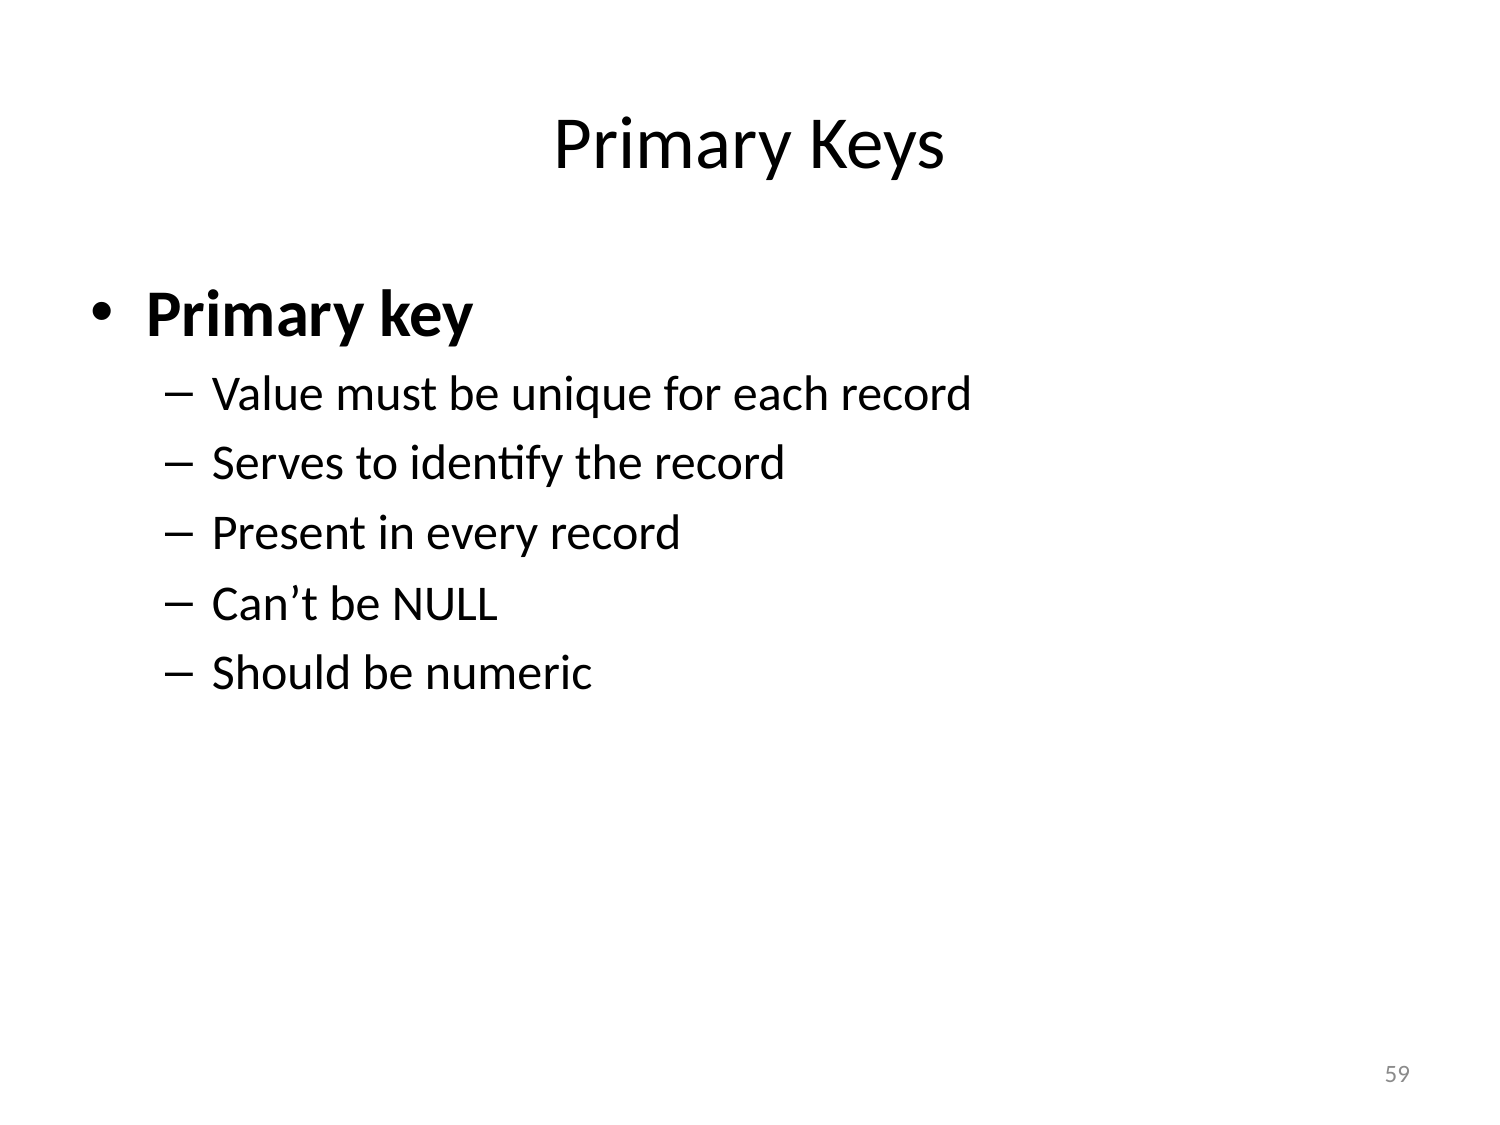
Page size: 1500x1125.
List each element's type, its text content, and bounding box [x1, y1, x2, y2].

slide_number 59 [1074, 1042, 1425, 1103]
list Primary key Value must be unique for each record Serves to identify the record Present in every record Can’t be NULL Should be numeric [75, 262, 1425, 1005]
title Primary Keys [75, 45, 1425, 233]
